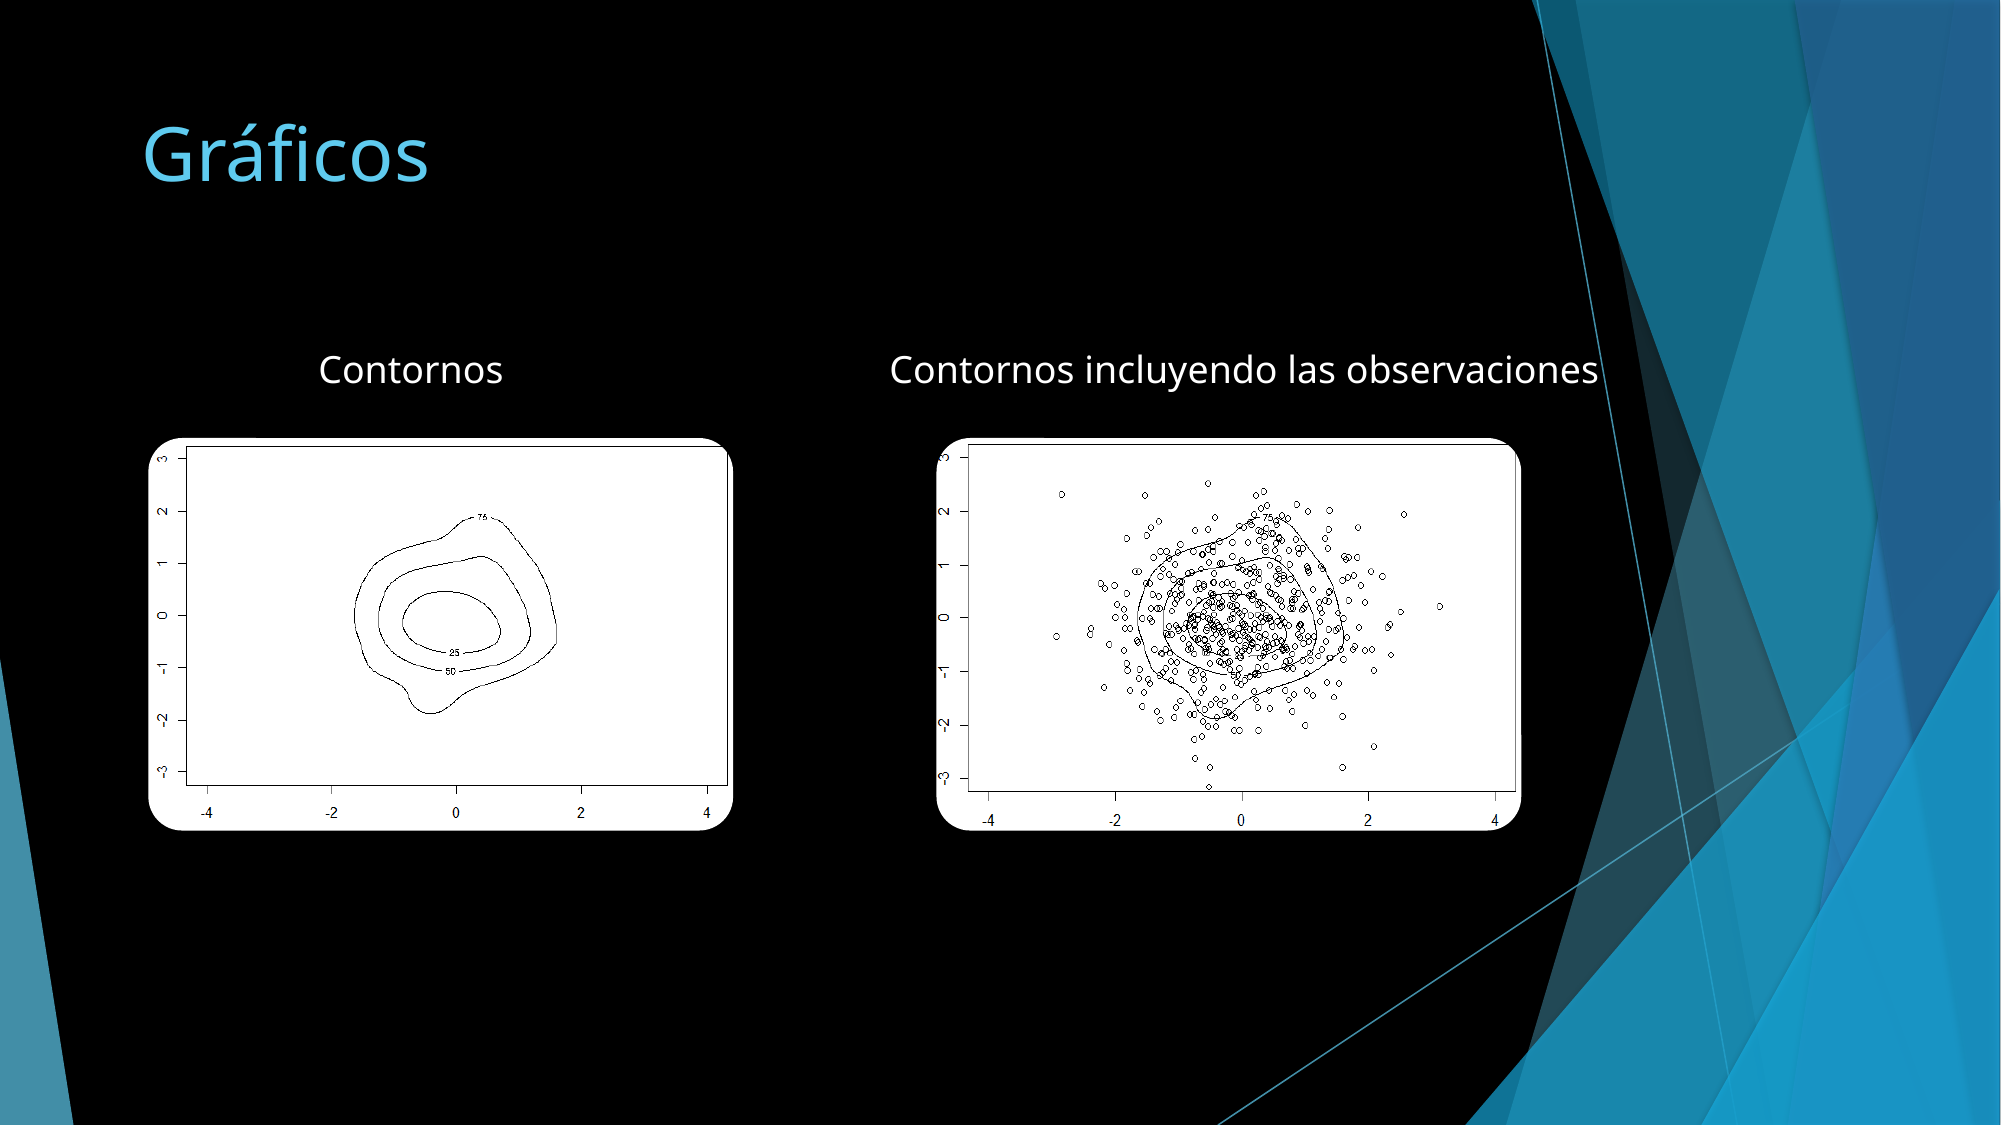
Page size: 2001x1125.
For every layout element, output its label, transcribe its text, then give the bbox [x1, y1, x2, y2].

title Gráficos [126, 98, 1537, 316]
text_box Contornos [318, 345, 564, 436]
picture [147, 437, 734, 832]
picture [935, 437, 1522, 832]
text_box Contornos incluyendo las observaciones [889, 345, 1663, 481]
